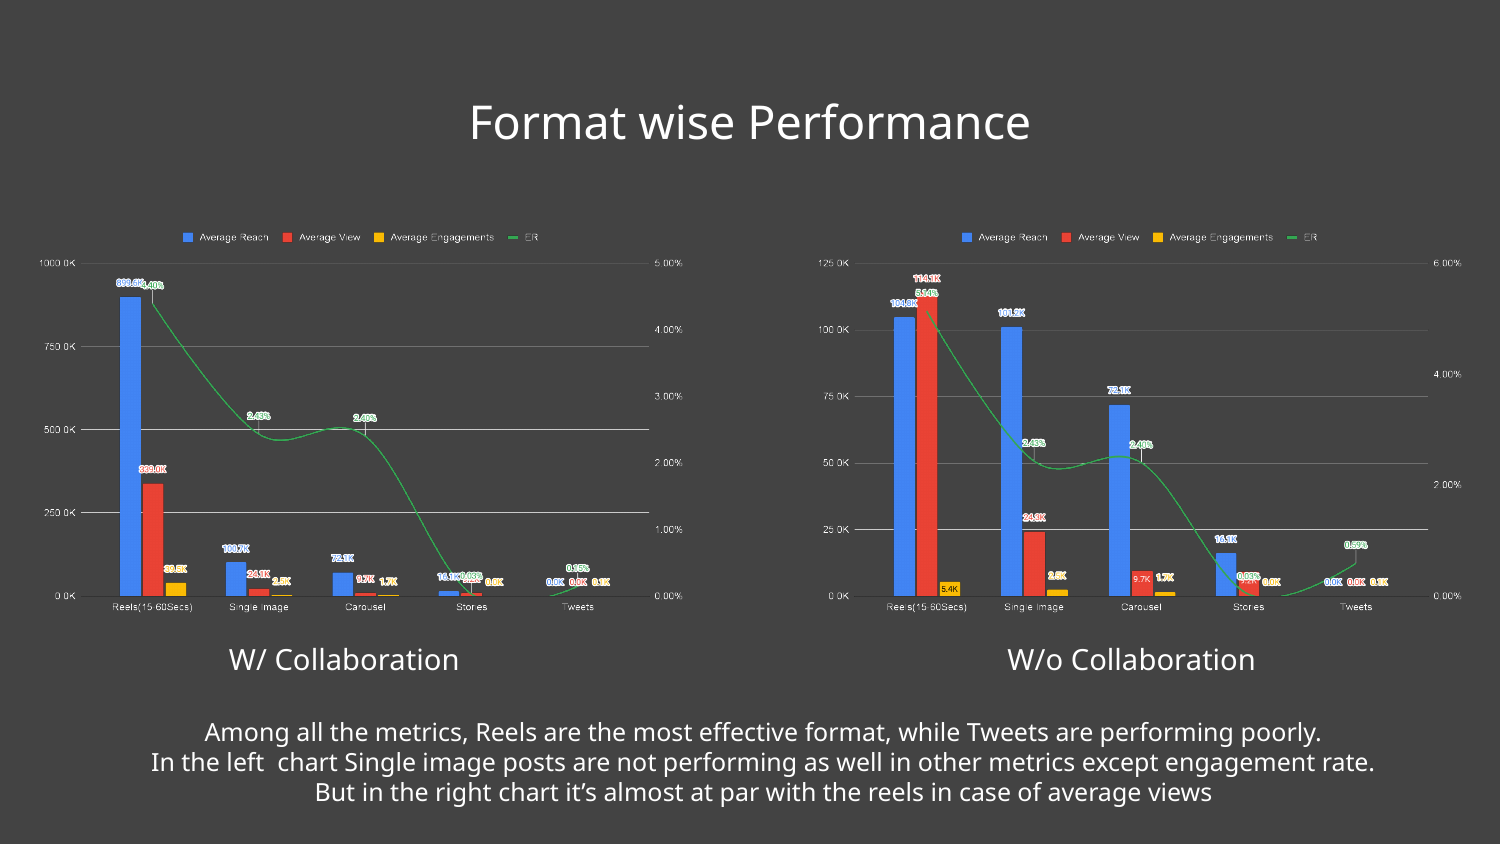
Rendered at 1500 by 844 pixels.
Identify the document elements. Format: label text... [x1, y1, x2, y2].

text_box W/ Collaboration [213, 642, 508, 691]
picture [17, 210, 704, 634]
text_box Among all the metrics, Reels are the most effective format, while Tweets are performing poorly. In the left chart Single image posts are not performing as well in other metrics except engagement rate. But in the right chart it’s almost at par with the reels in case of average views [31, 701, 1497, 822]
text_box Format wise Performance [17, 74, 1483, 169]
picture [795, 210, 1483, 634]
text_box W/o Collaboration [992, 642, 1287, 691]
